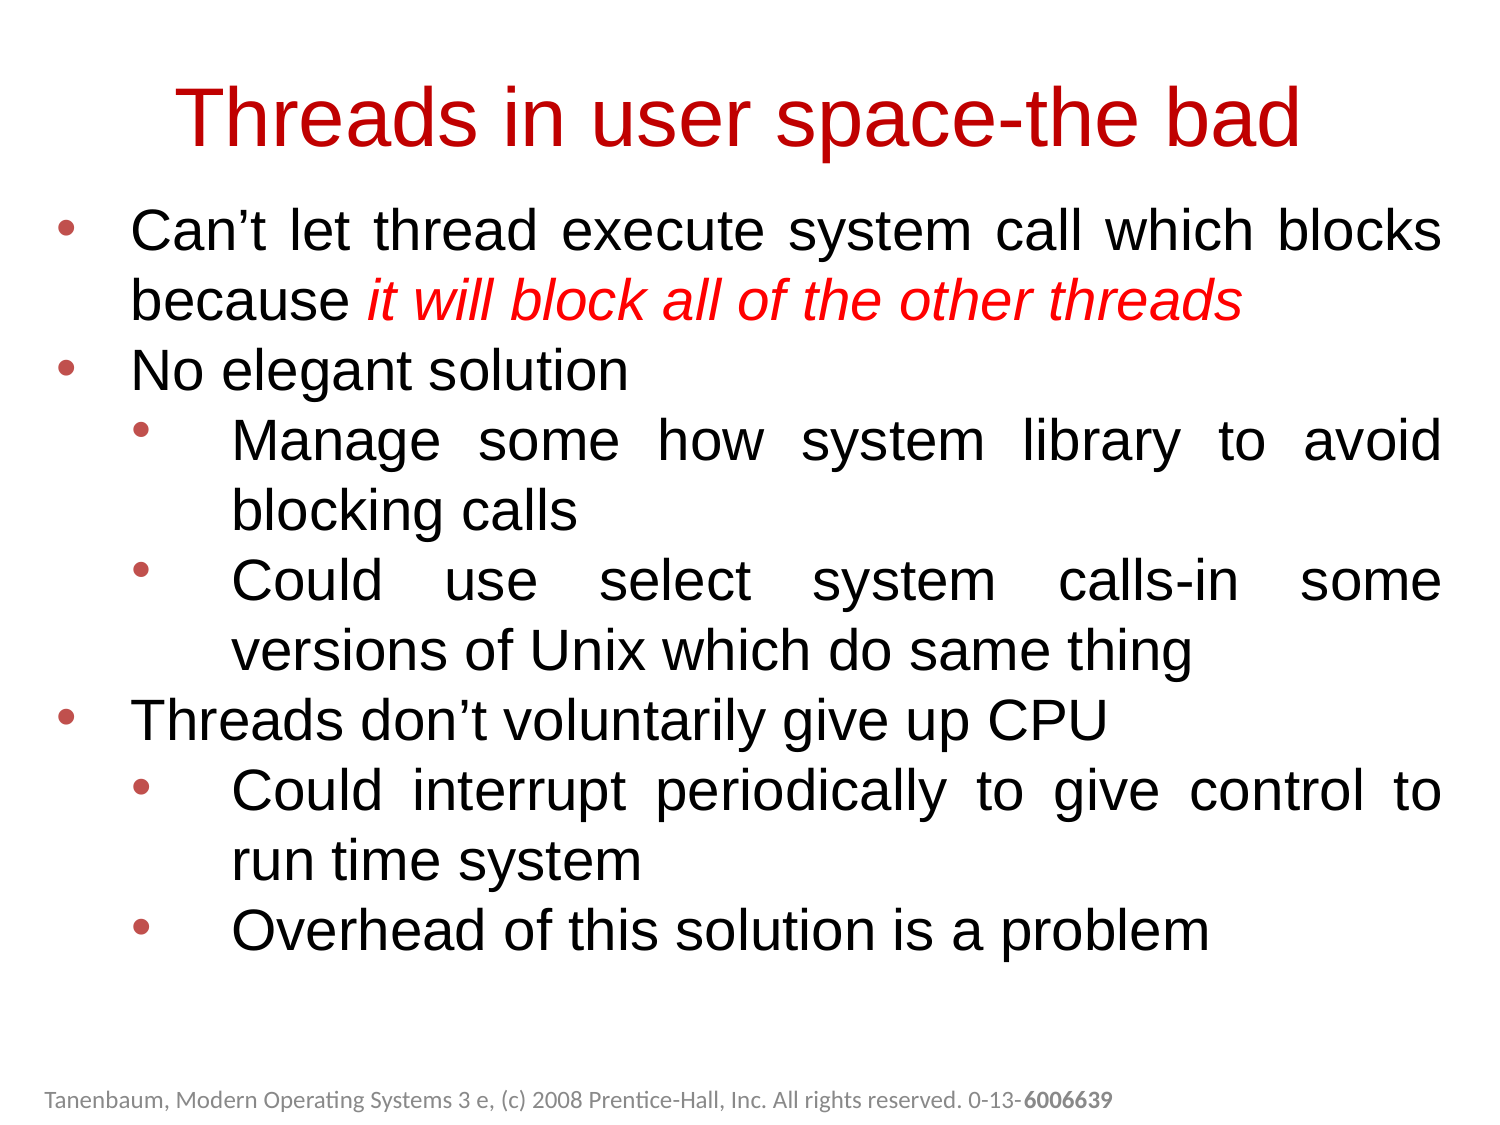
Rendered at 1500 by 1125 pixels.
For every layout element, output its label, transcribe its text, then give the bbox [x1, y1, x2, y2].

text_box Can’t let thread execute system call which blocks because it will block all of the other threads No elegant solution Manage some how system library to avoid blocking calls Could use select system calls-in some versions of Unix which do same thing Threads don’t voluntarily give up CPU Could interrupt periodically to give control to run time system Overhead of this solution is a problem [41, 184, 1460, 1071]
text_box Threads in user space-the bad [159, 30, 1353, 197]
text_box Tanenbaum, Modern Operating Systems 3 e, (c) 2008 Prentice-Hall, Inc. All rights reserved. 0-13-6006639 [29, 1077, 1459, 1120]
